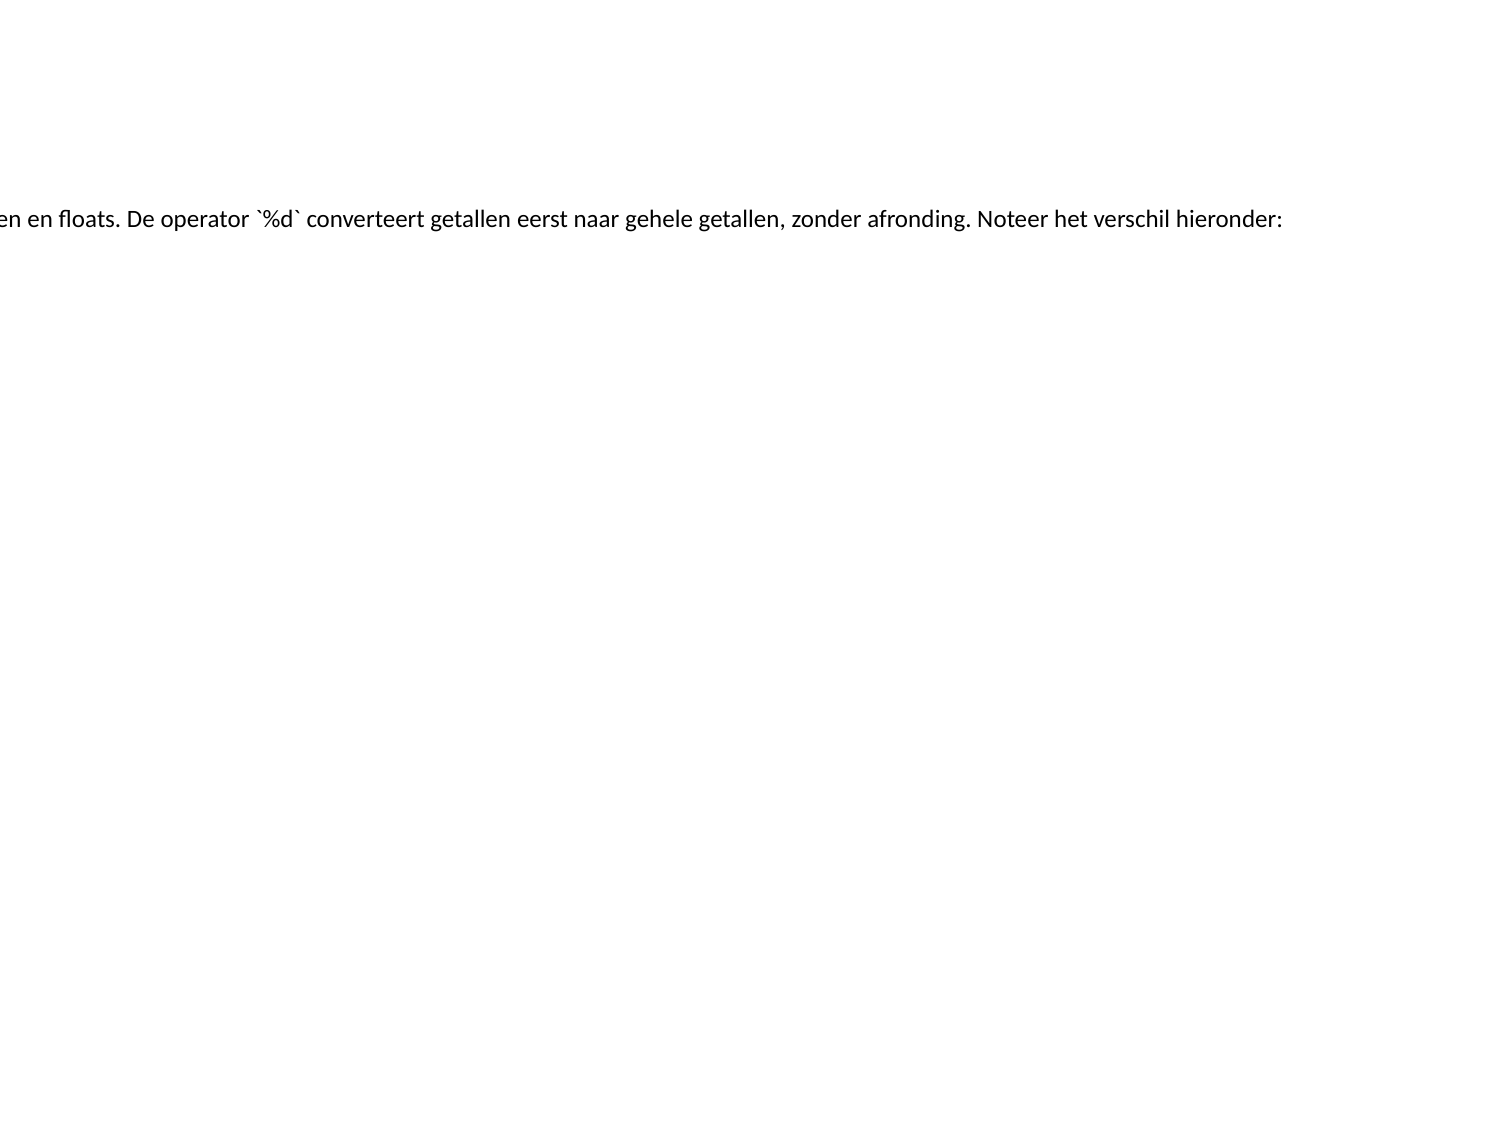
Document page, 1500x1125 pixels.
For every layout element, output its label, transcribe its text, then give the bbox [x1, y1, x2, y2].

text_box Info: De `%s`-operator converteert alles wat het ziet in een string, inclusief gehele getallen en floats. De operator `%d` converteert getallen eerst naar gehele getallen, zonder afronding. Noteer het verschil hieronder: [0, 149, 1303, 270]
